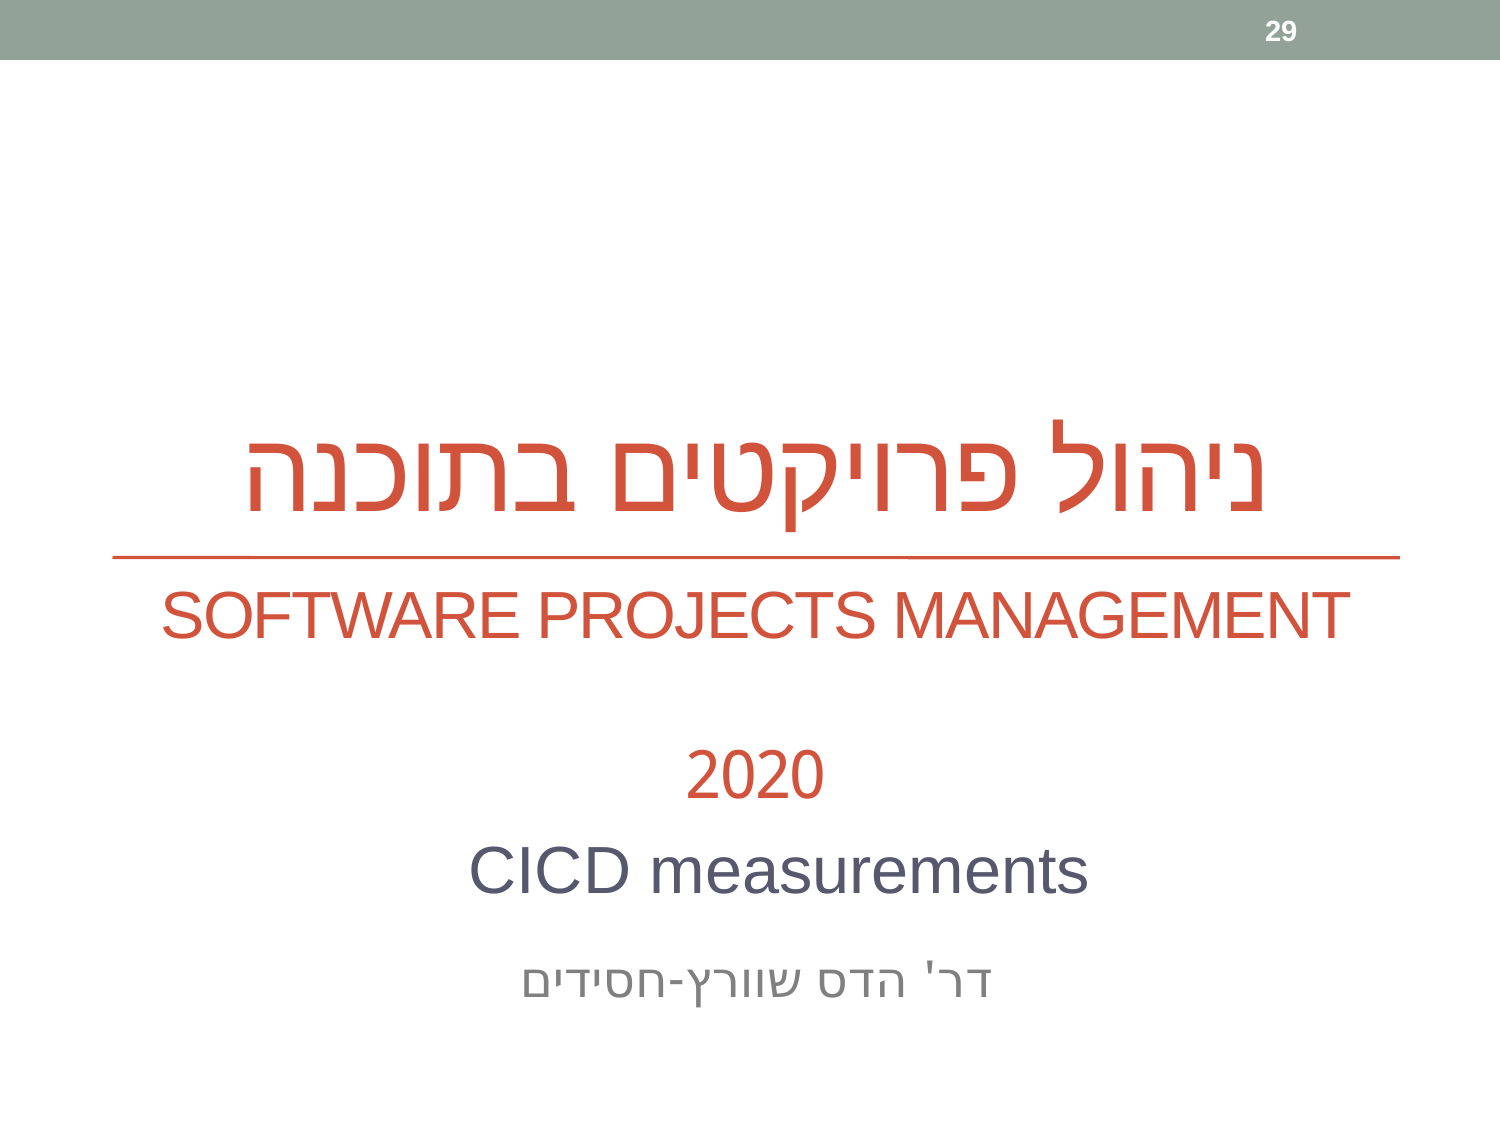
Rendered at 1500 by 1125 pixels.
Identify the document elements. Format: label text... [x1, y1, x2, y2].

slide_number 29 [1250, 3, 1425, 57]
title ניהול פרויקטים בתוכנה [112, 224, 1400, 542]
text_box Software Projects Management 2020 [87, 685, 1425, 820]
text_box דר' הדס שוורץ-חסידים [159, 940, 1353, 1016]
subtitle CICD measurements [221, 820, 1338, 954]
